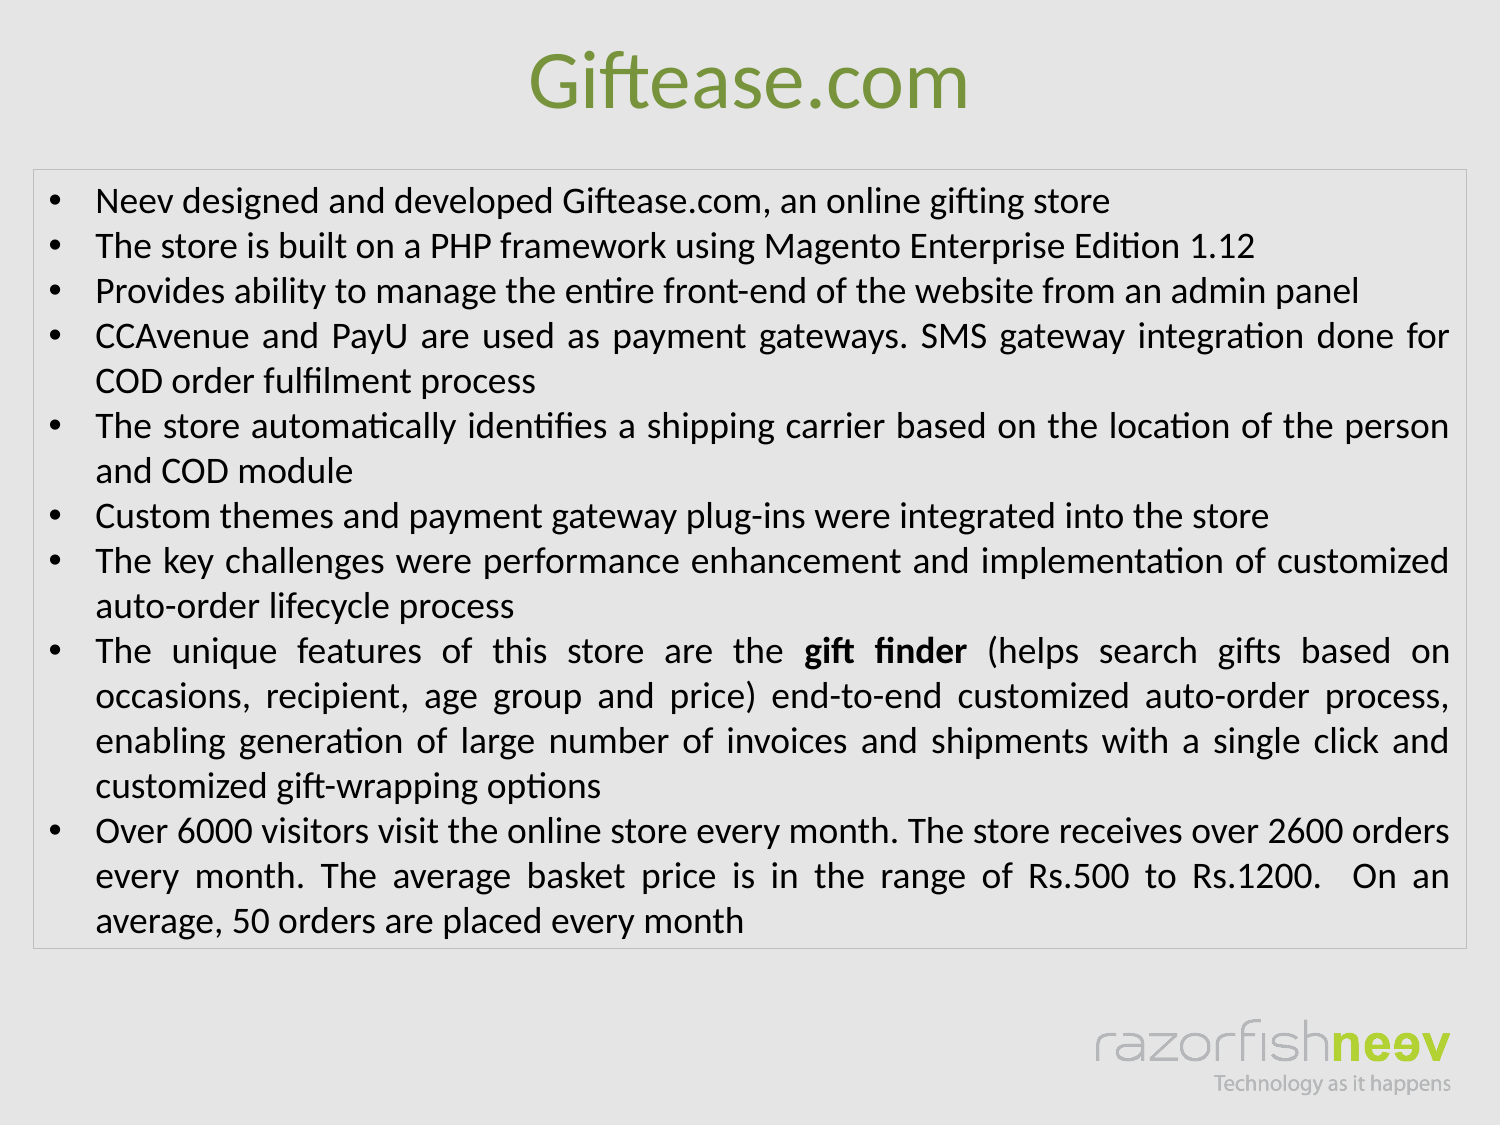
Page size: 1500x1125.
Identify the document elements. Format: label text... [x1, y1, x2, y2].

text_box Neev designed and developed Giftease.com, an online gifting store The store is built on a PHP framework using Magento Enterprise Edition 1.12 Provides ability to manage the entire front-end of the website from an admin panel CCAvenue and PayU are used as payment gateways. SMS gateway integration done for COD order fulfilment process The store automatically identifies a shipping carrier based on the location of the person and COD module Custom themes and payment gateway plug-ins were integrated into the store The key challenges were performance enhancement and implementation of customized auto-order lifecycle process The unique features of this store are the gift finder (helps search gifts based on occasions, recipient, age group and price) end-to-end customized auto-order process, enabling generation of large number of invoices and shipments with a single click and customized gift-wrapping options Over 6000 visitors visit the online store every month. The store receives over 2600 orders every month. The average basket price is in the range of Rs.500 to Rs.1200. On an average, 50 orders are placed every month [33, 169, 1467, 949]
picture [1095, 1018, 1451, 1096]
text_box Giftease.com [0, 0, 1500, 153]
